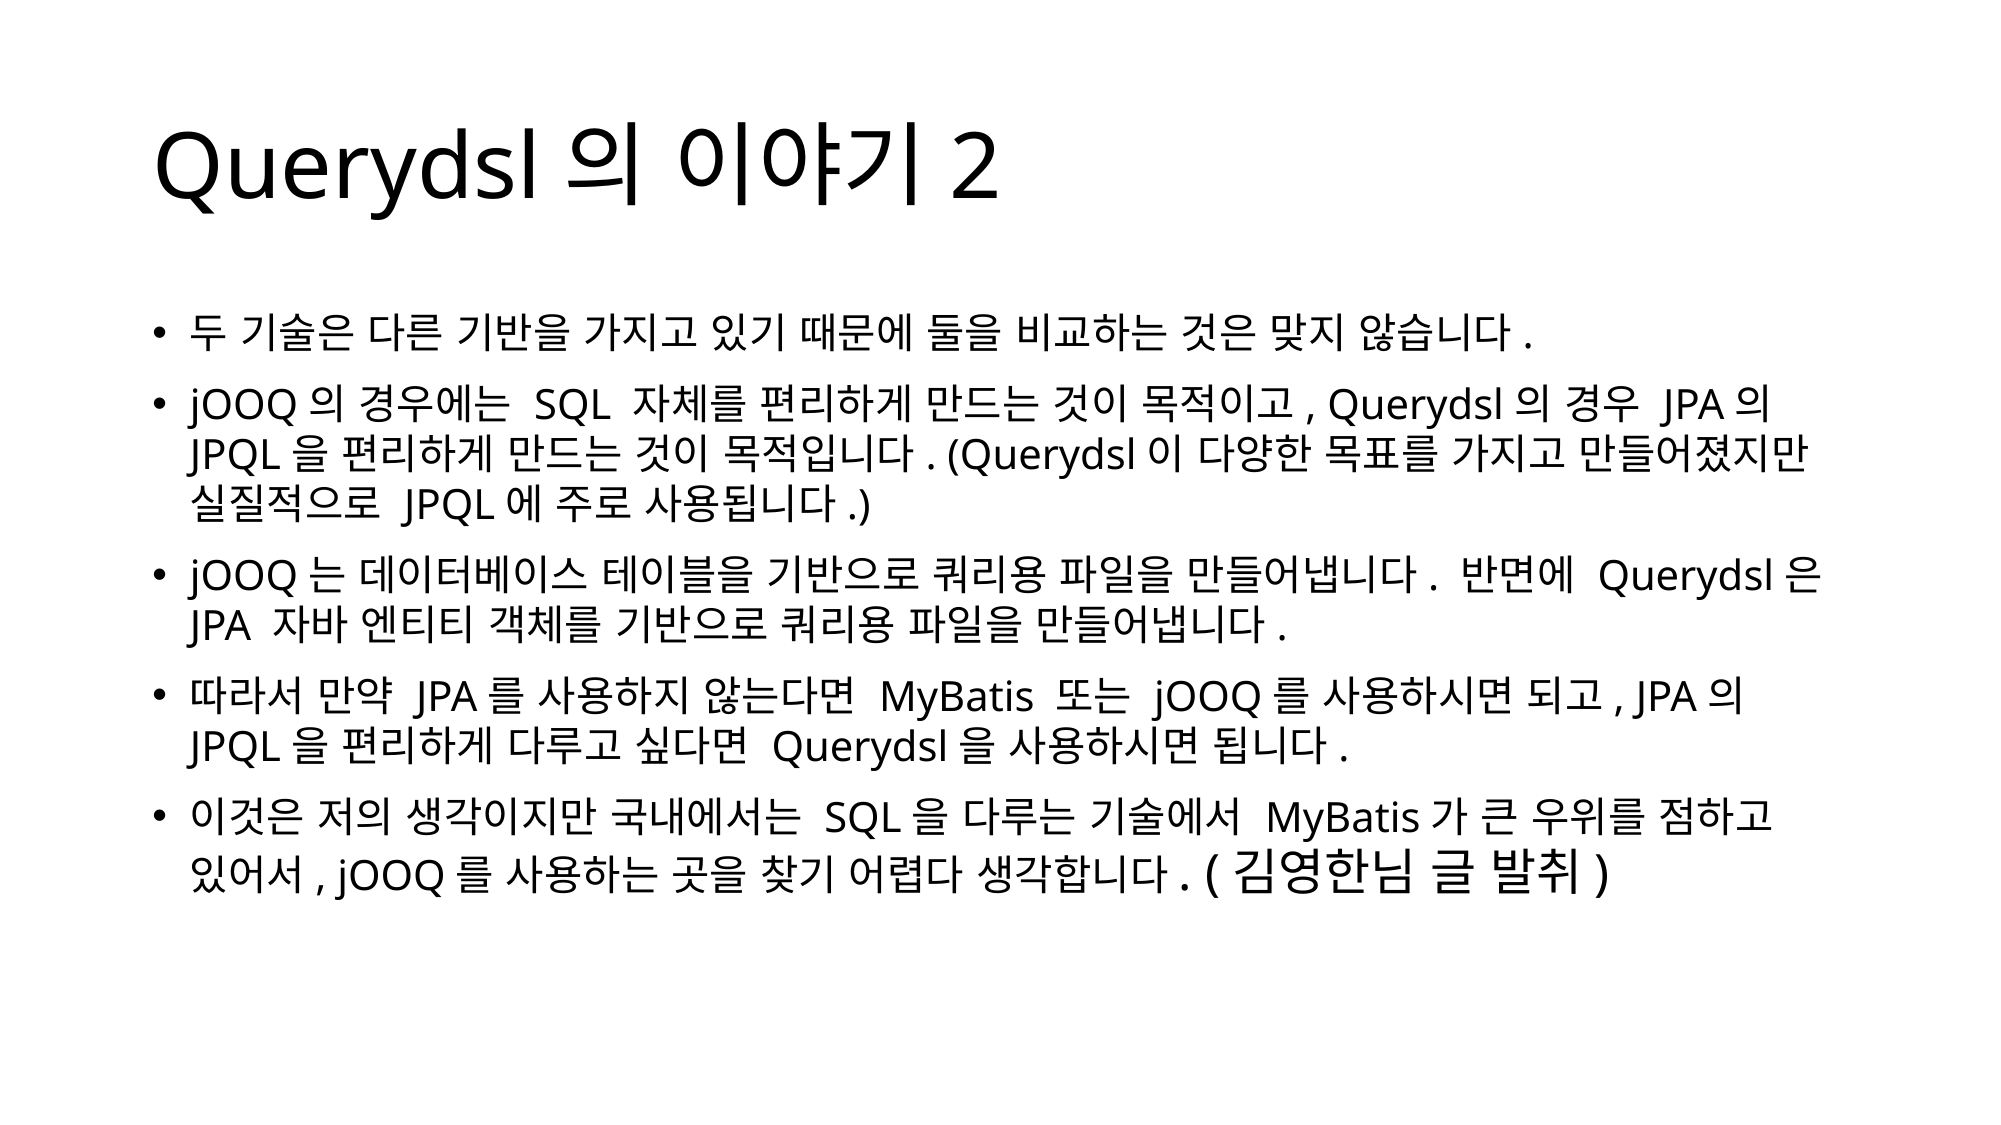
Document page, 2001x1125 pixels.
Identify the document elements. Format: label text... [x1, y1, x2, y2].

list 두 기술은 다른 기반을 가지고 있기 때문에 둘을 비교하는 것은 맞지 않습니다. jOOQ의 경우에는 SQL 자체를 편리하게 만드는 것이 목적이고, Querydsl의 경우 JPA의 JPQL을 편리하게 만드는 것이 목적입니다. (Querydsl이 다양한 목표를 가지고 만들어졌지만 실질적으로 JPQL에 주로 사용됩니다.) jOOQ는 데이터베이스 테이블을 기반으로 쿼리용 파일을 만들어냅니다. 반면에 Querydsl은 JPA 자바 엔티티 객체를 기반으로 쿼리용 파일을 만들어냅니다. 따라서 만약 JPA를 사용하지 않는다면 MyBatis 또는 jOOQ를 사용하시면 되고, JPA의 JPQL을 편리하게 다루고 싶다면 Querydsl을 사용하시면 됩니다. 이것은 저의 생각이지만 국내에서는 SQL을 다루는 기술에서 MyBatis가 큰 우위를 점하고 있어서, jOOQ를 사용하는 곳을 찾기 어렵다 생각합니다. (김영한님 글 발취) [137, 299, 1863, 1014]
title Querydsl의 이야기2 [137, 59, 1863, 278]
